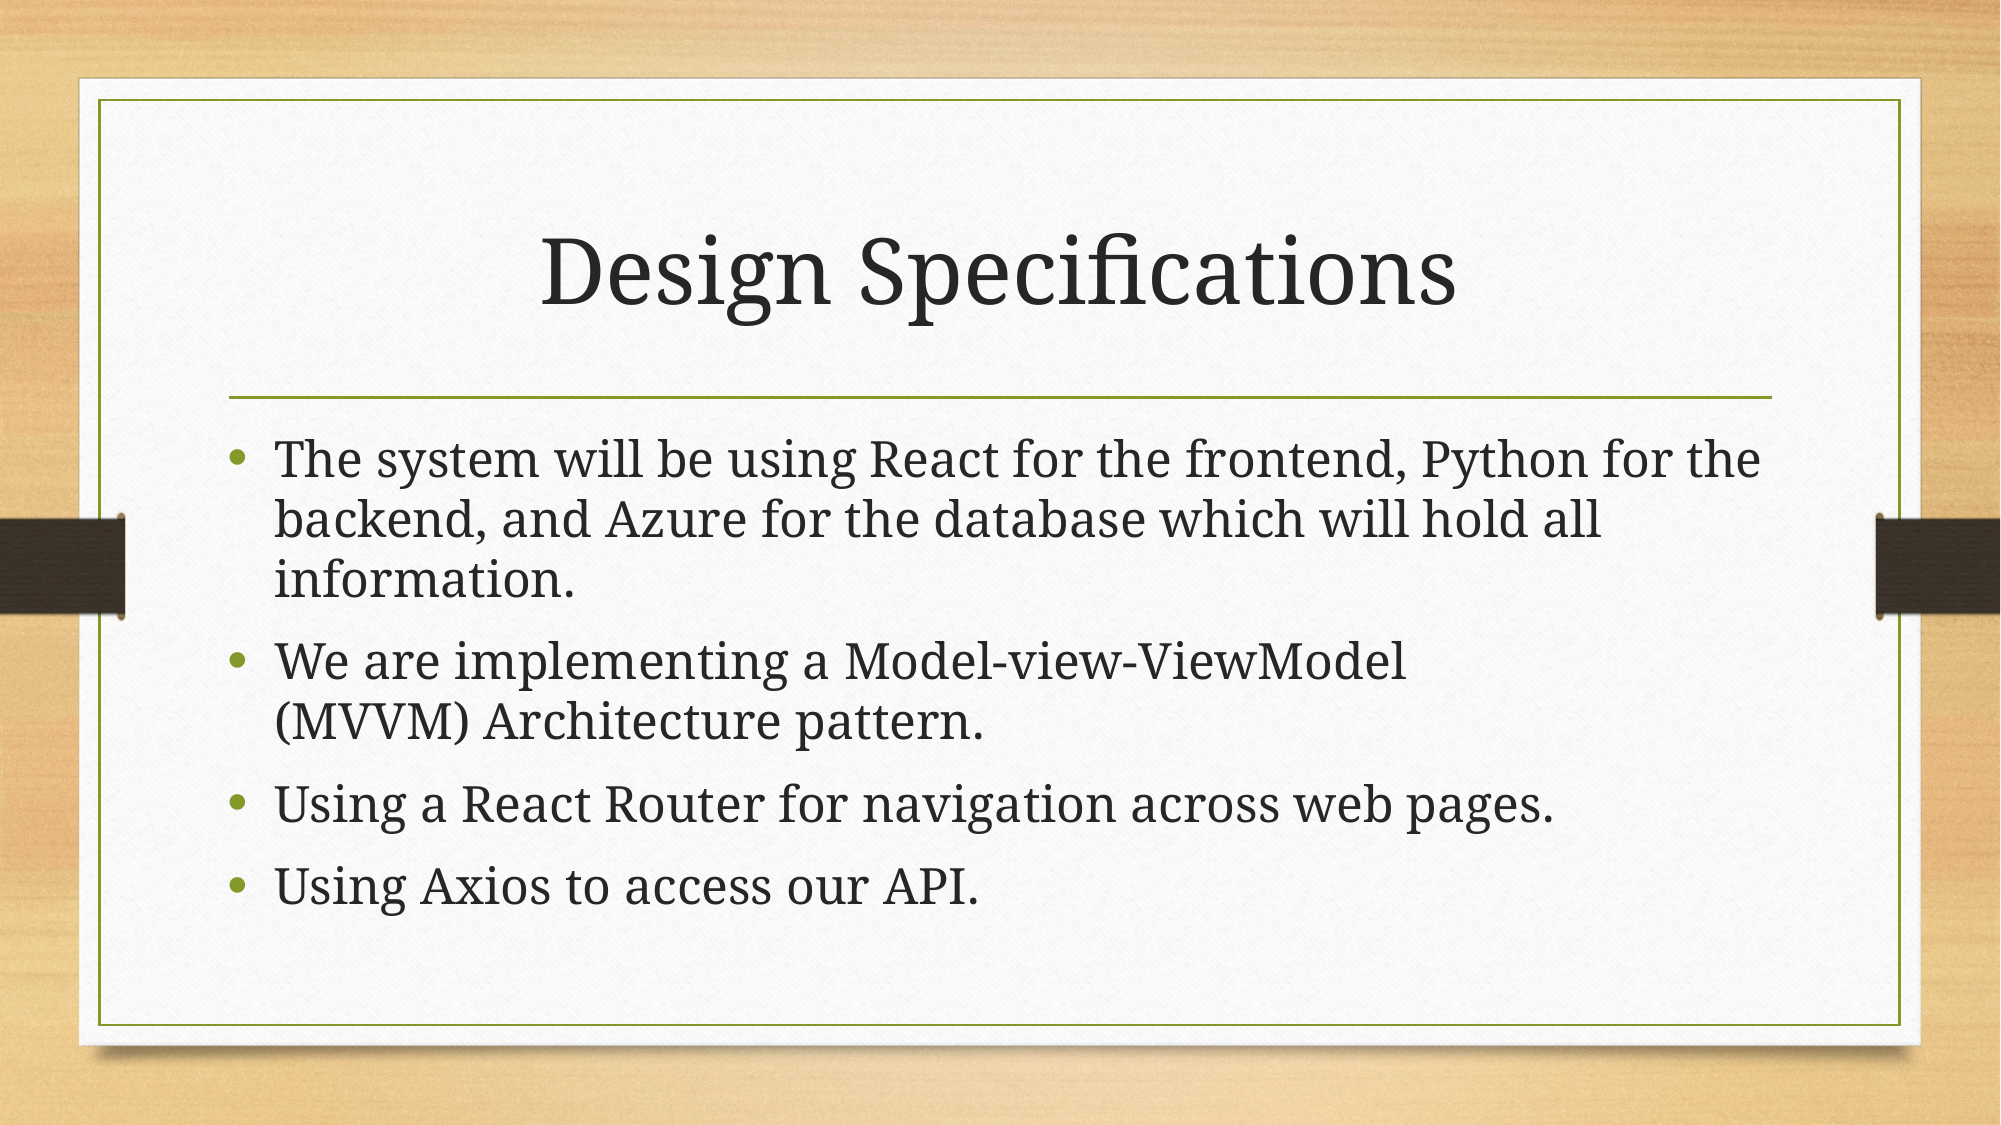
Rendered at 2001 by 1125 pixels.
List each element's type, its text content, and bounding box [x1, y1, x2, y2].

list The system will be using React for the frontend, Python for the backend, and Azure for the database which will hold all information. We are implementing a Model-view-ViewModel (MVVM) Architecture pattern. Using a React Router for navigation across web pages. Using Axios to access our API. [212, 419, 1788, 964]
title Design Specifications [212, 161, 1788, 375]
picture [0, 0, 2001, 1125]
